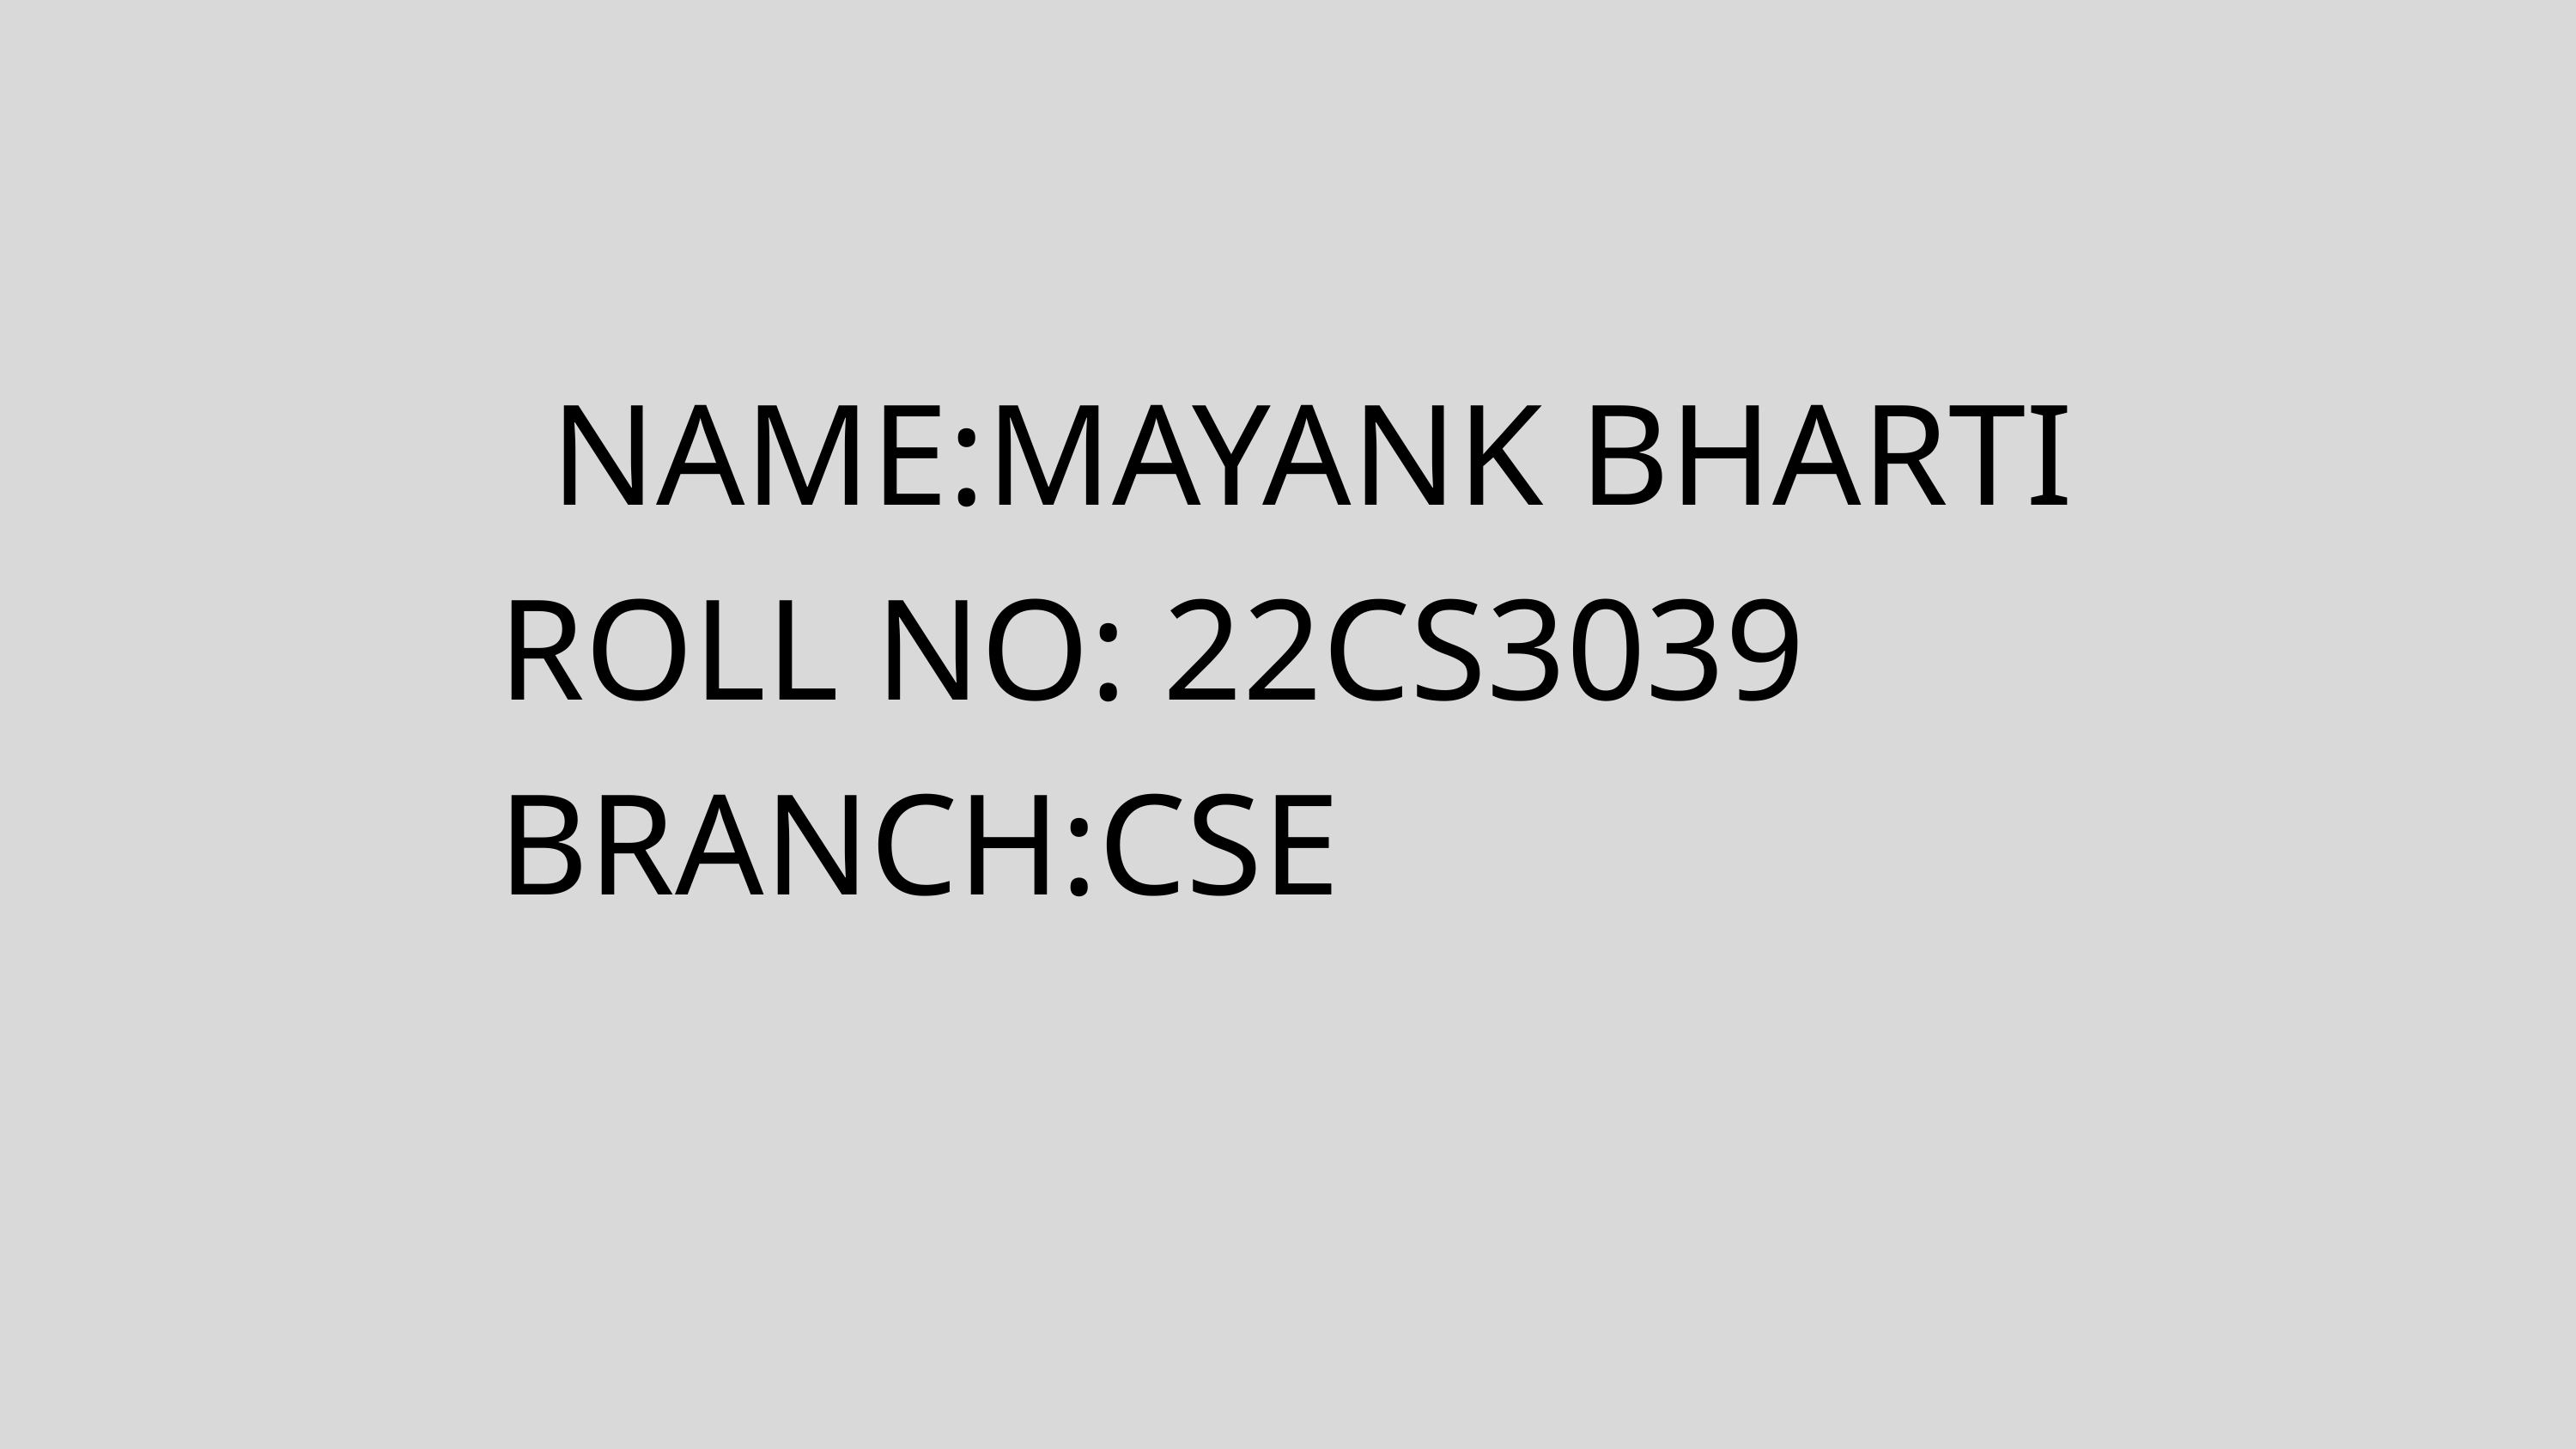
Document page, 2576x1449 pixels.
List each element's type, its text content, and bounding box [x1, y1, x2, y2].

text_box NAME:MAYANK BHARTI ROLL NO: 22CS3039 BRANCH:CSE [498, 338, 2126, 1118]
